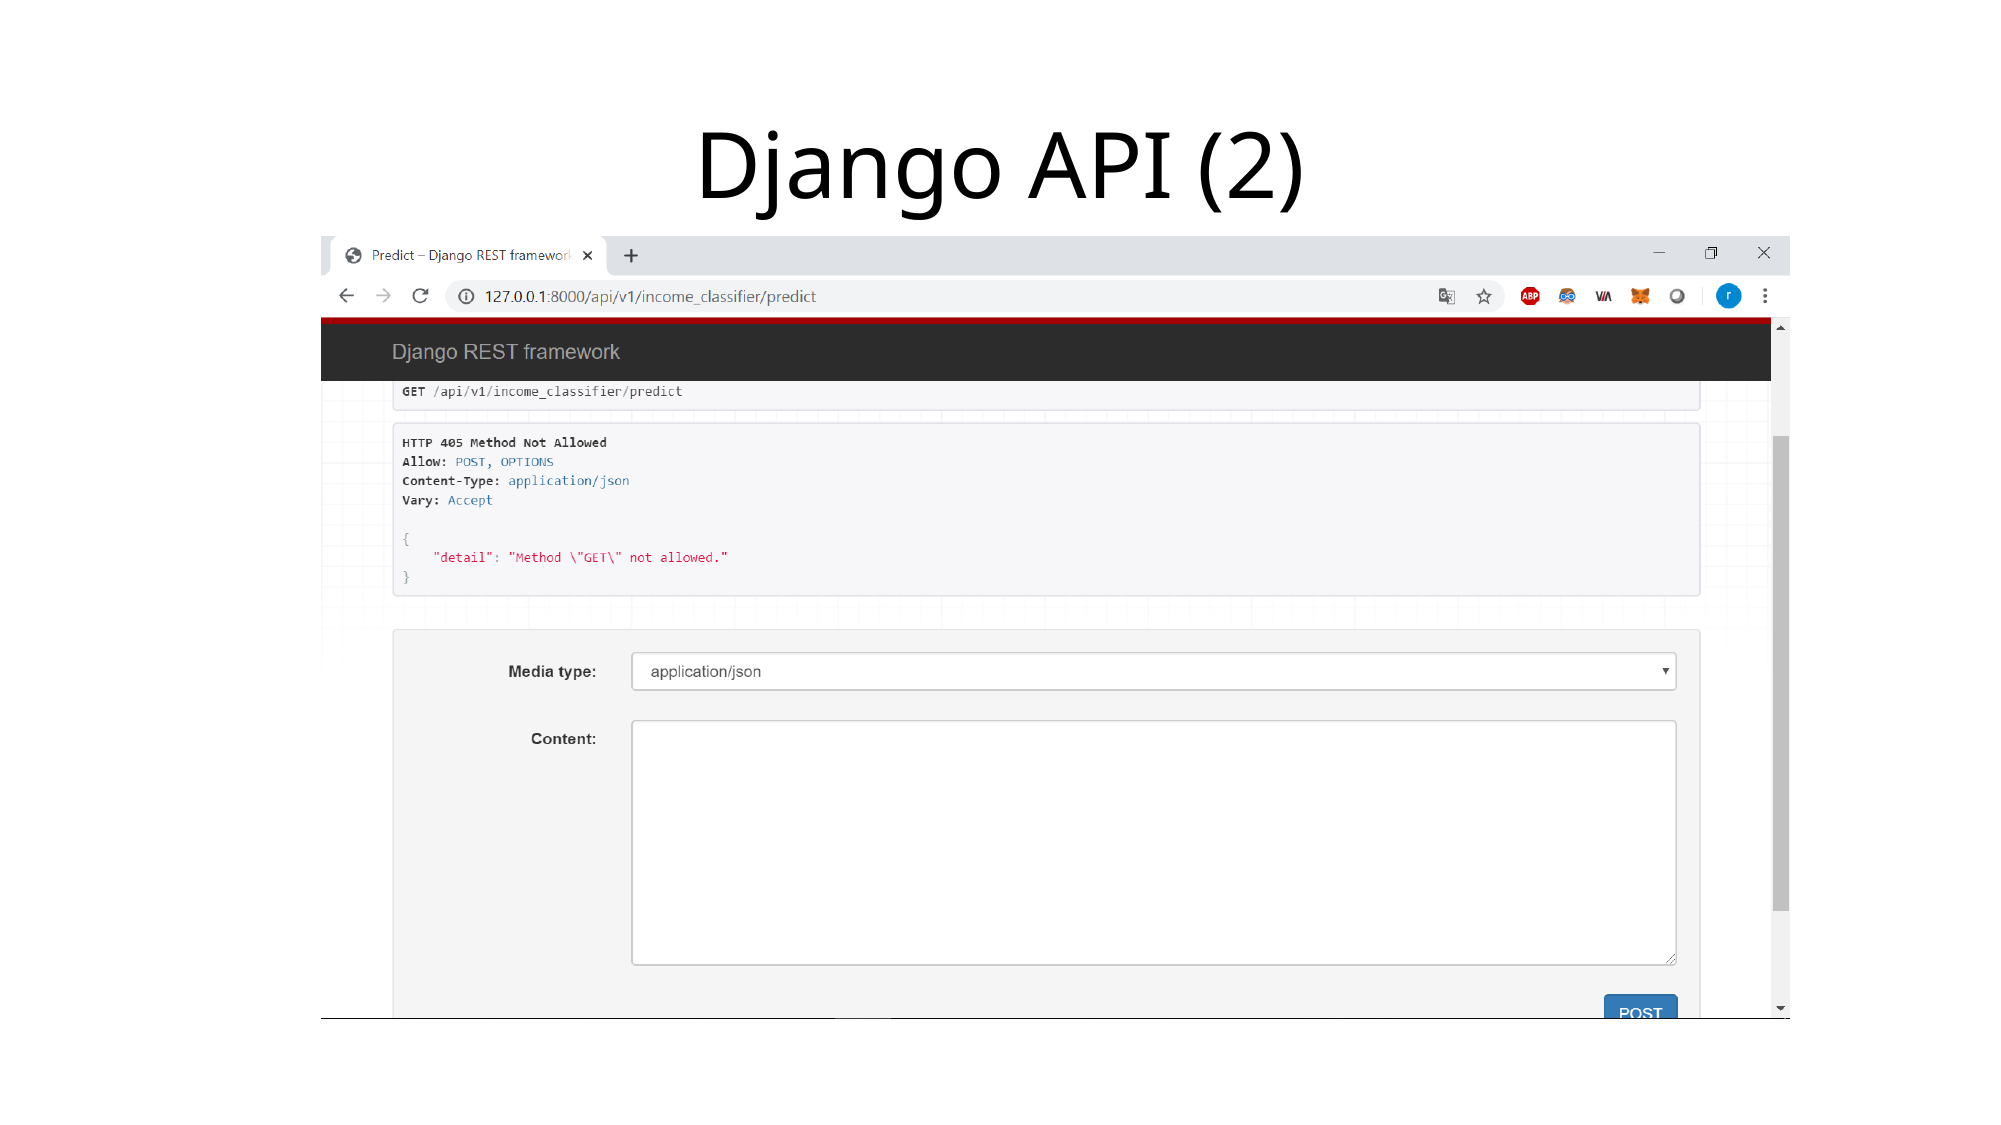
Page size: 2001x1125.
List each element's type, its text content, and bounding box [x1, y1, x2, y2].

title Django API (2) [137, 59, 1863, 278]
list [321, 236, 1790, 1019]
